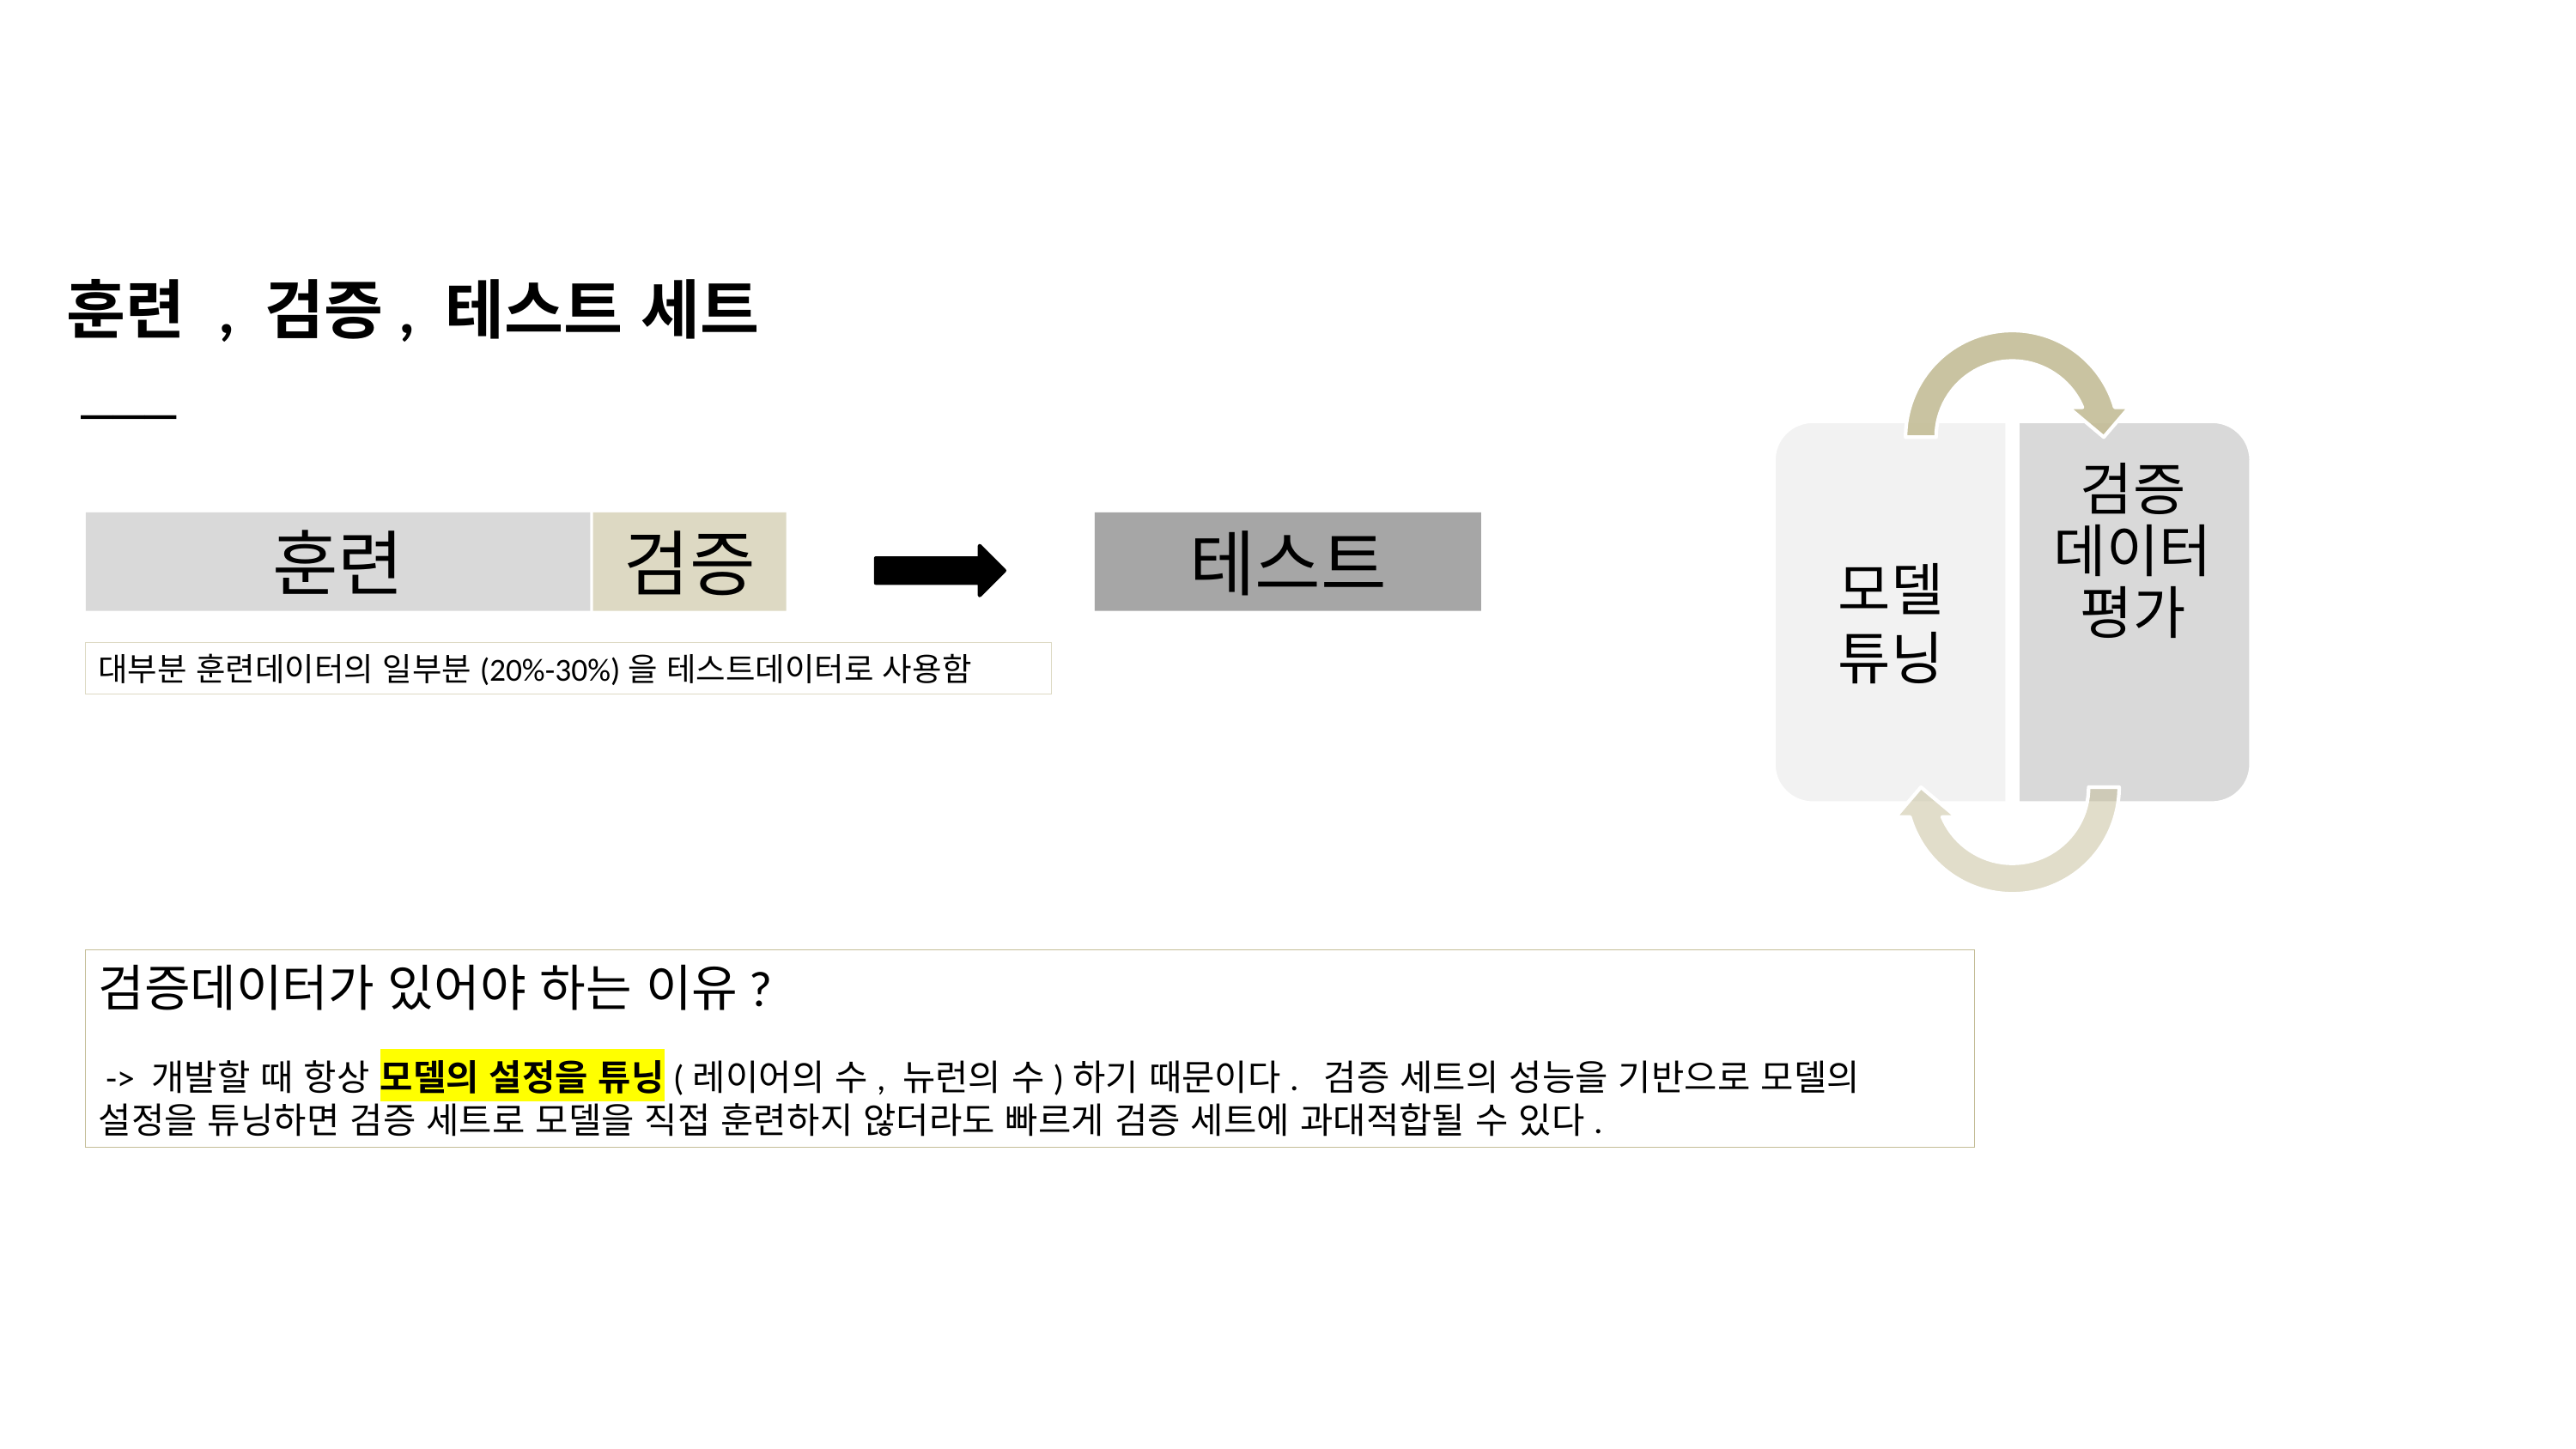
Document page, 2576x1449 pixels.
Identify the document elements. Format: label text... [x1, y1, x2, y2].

text_box 대부분 훈련데이터의 일부분(20%-30%)을 테스트데이터로 사용함 [85, 642, 1052, 694]
text_box 훈련 [85, 512, 591, 611]
text_box 테스트 [1094, 512, 1481, 611]
text_box 검증 [592, 512, 787, 611]
text_box 검증데이터가 있어야 하는 이유? -> 개발할 때 항상 모델의 설정을 튜닝(레이어의 수, 뉴런의 수)하기 때문이다. 검증 세트의 성능을 기반으로 모델의 설정을 튜닝하면 검증 세트로 모델을 직접 훈련하지 않더라도 빠르게 검증 세트에 과대적합될 수 있다. [85, 949, 1975, 1148]
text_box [1540, 314, 2485, 910]
text_box 훈련 , 검증, 테스트 세트 ___ [53, 263, 794, 430]
text_box [873, 543, 1006, 597]
